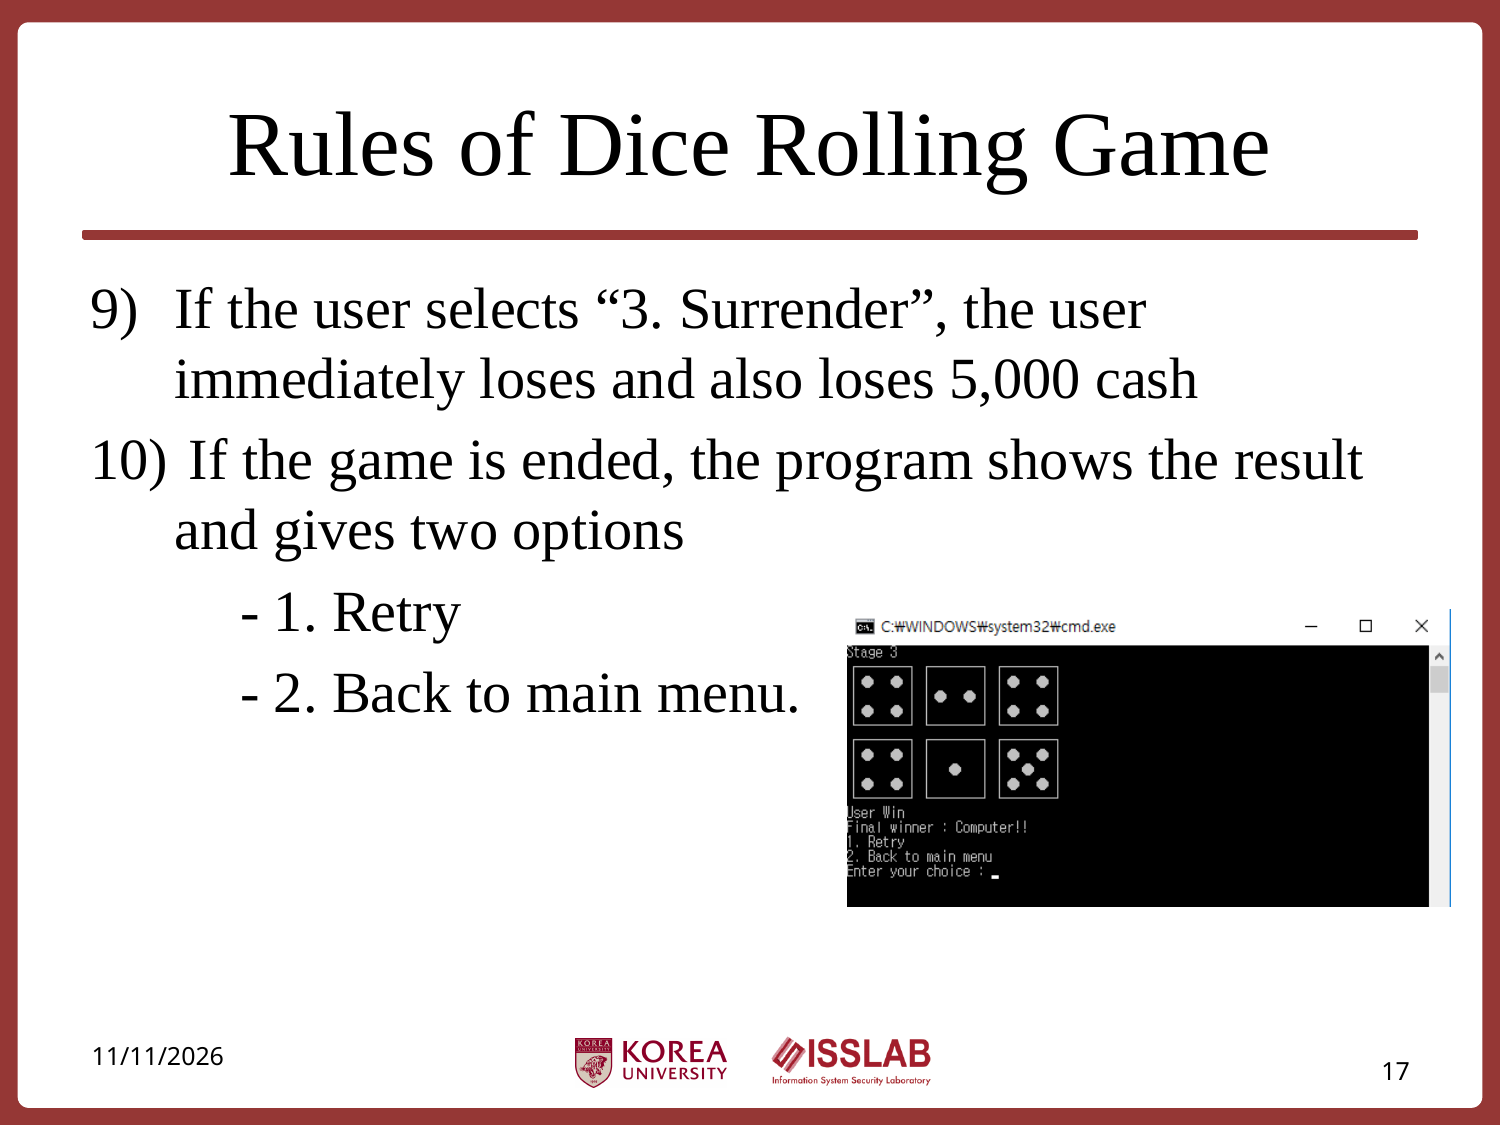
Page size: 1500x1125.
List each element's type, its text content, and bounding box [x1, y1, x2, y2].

picture [847, 609, 1451, 907]
title Rules of Dice Rolling Game [75, 45, 1425, 233]
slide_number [76, 1027, 318, 1088]
list If the user selects “3. Surrender”, the user immediately loses and also loses 5,000 cash If the game is ended, the program shows the result and gives two options - 1. Retry - 2. Back to main menu. [75, 262, 1459, 1005]
picture [761, 1035, 940, 1086]
slide_number 17 [1074, 1042, 1425, 1103]
picture [575, 1038, 727, 1088]
